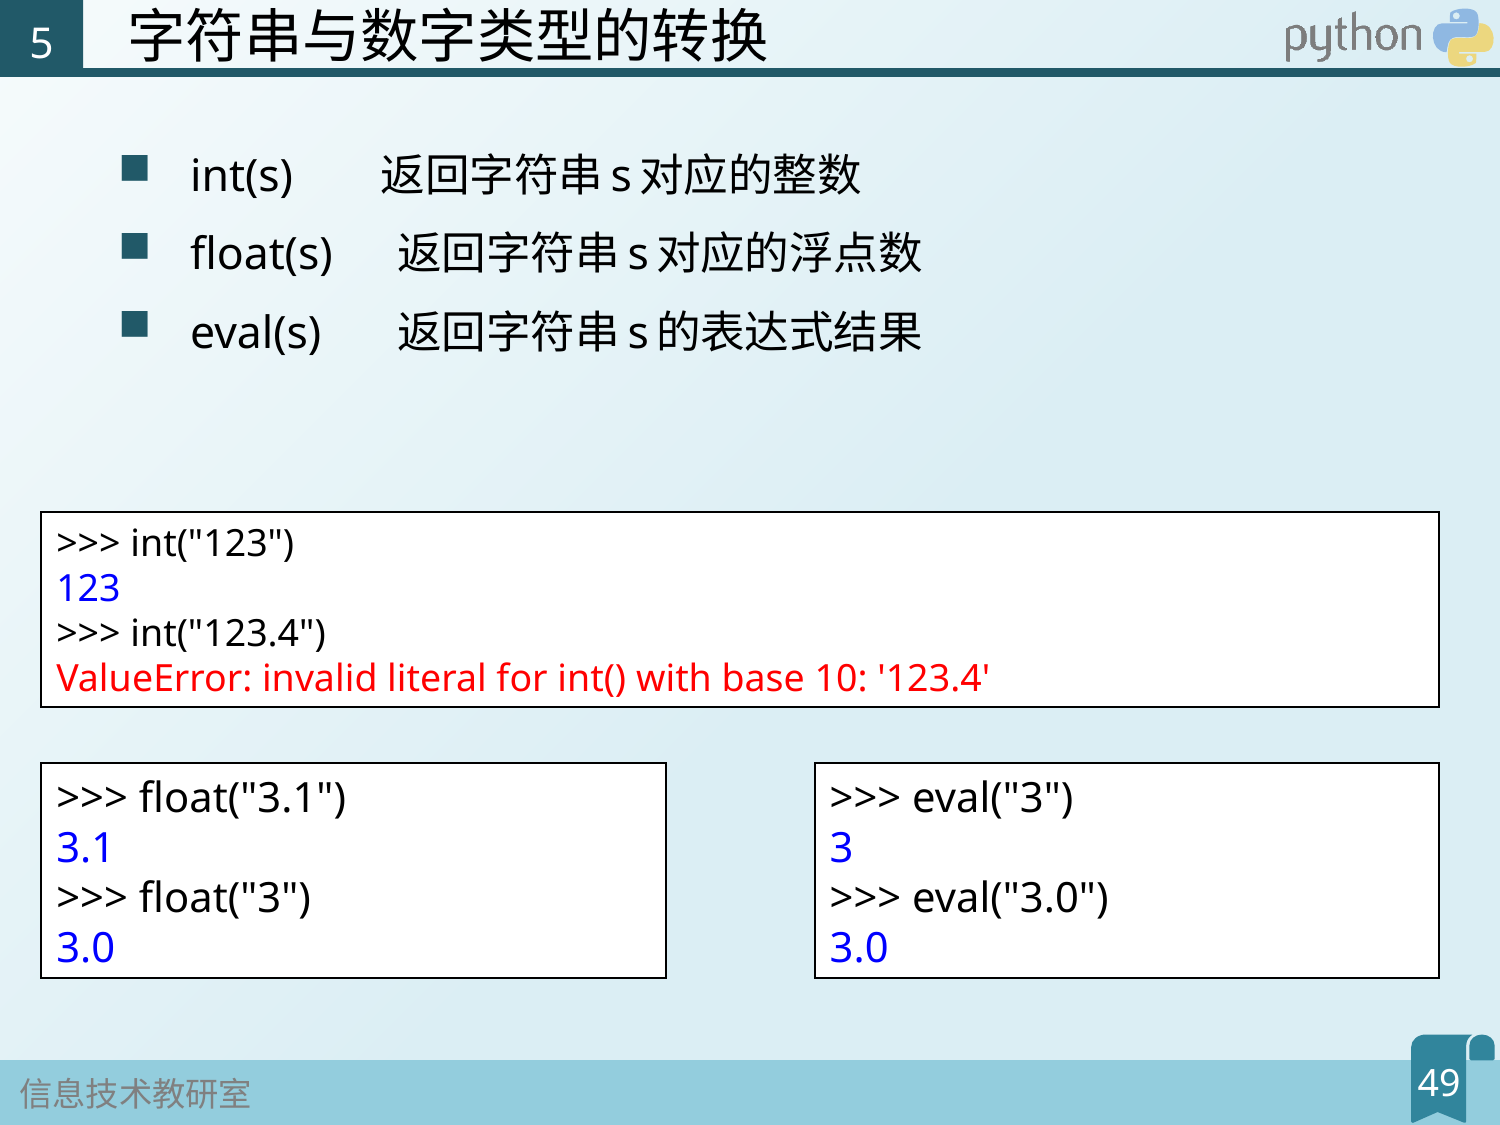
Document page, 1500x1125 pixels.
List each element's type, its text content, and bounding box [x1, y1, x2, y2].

title 字符串与数字类型的转换 [84, 1, 1052, 75]
text_box >>> float("3.1") 3.1 >>> float("3") 3.0 [40, 762, 667, 979]
slide_number 49 [1386, 1051, 1493, 1112]
list int(s) 返回字符串s对应的整数 float(s) 返回字符串s对应的浮点数 eval(s) 返回字符串s的表达式结果 [103, 128, 1397, 365]
list 5 [0, 0, 84, 75]
picture [1267, 5, 1433, 70]
text_box >>> eval("3") 3 >>> eval("3.0") 3.0 [814, 762, 1440, 979]
text_box >>> int("123") 123 >>> int("123.4") ValueError: invalid literal for int() with base 10: '123.4' [40, 511, 1440, 708]
